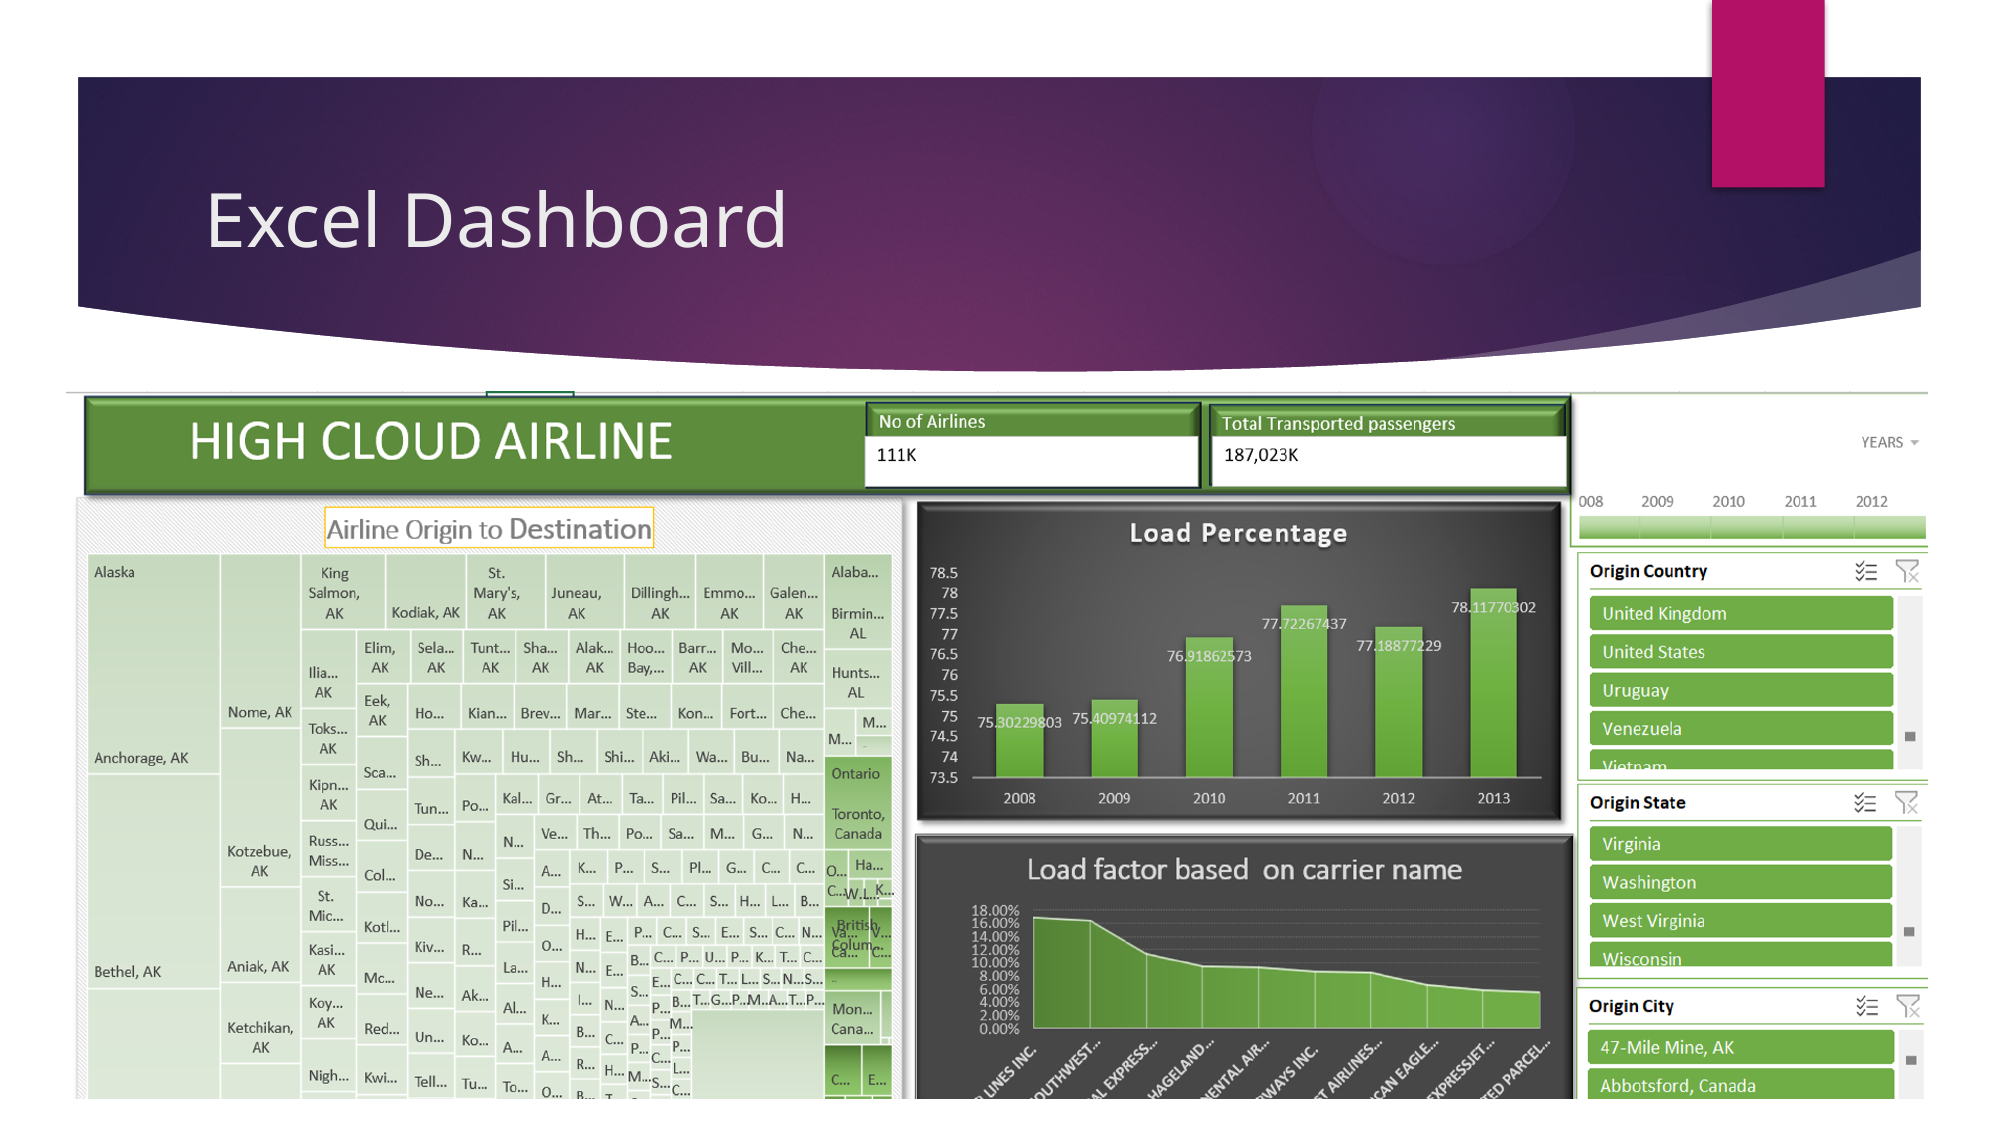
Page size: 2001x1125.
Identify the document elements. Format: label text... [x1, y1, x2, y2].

title Excel Dashboard [189, 159, 1627, 276]
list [65, 391, 1928, 1099]
